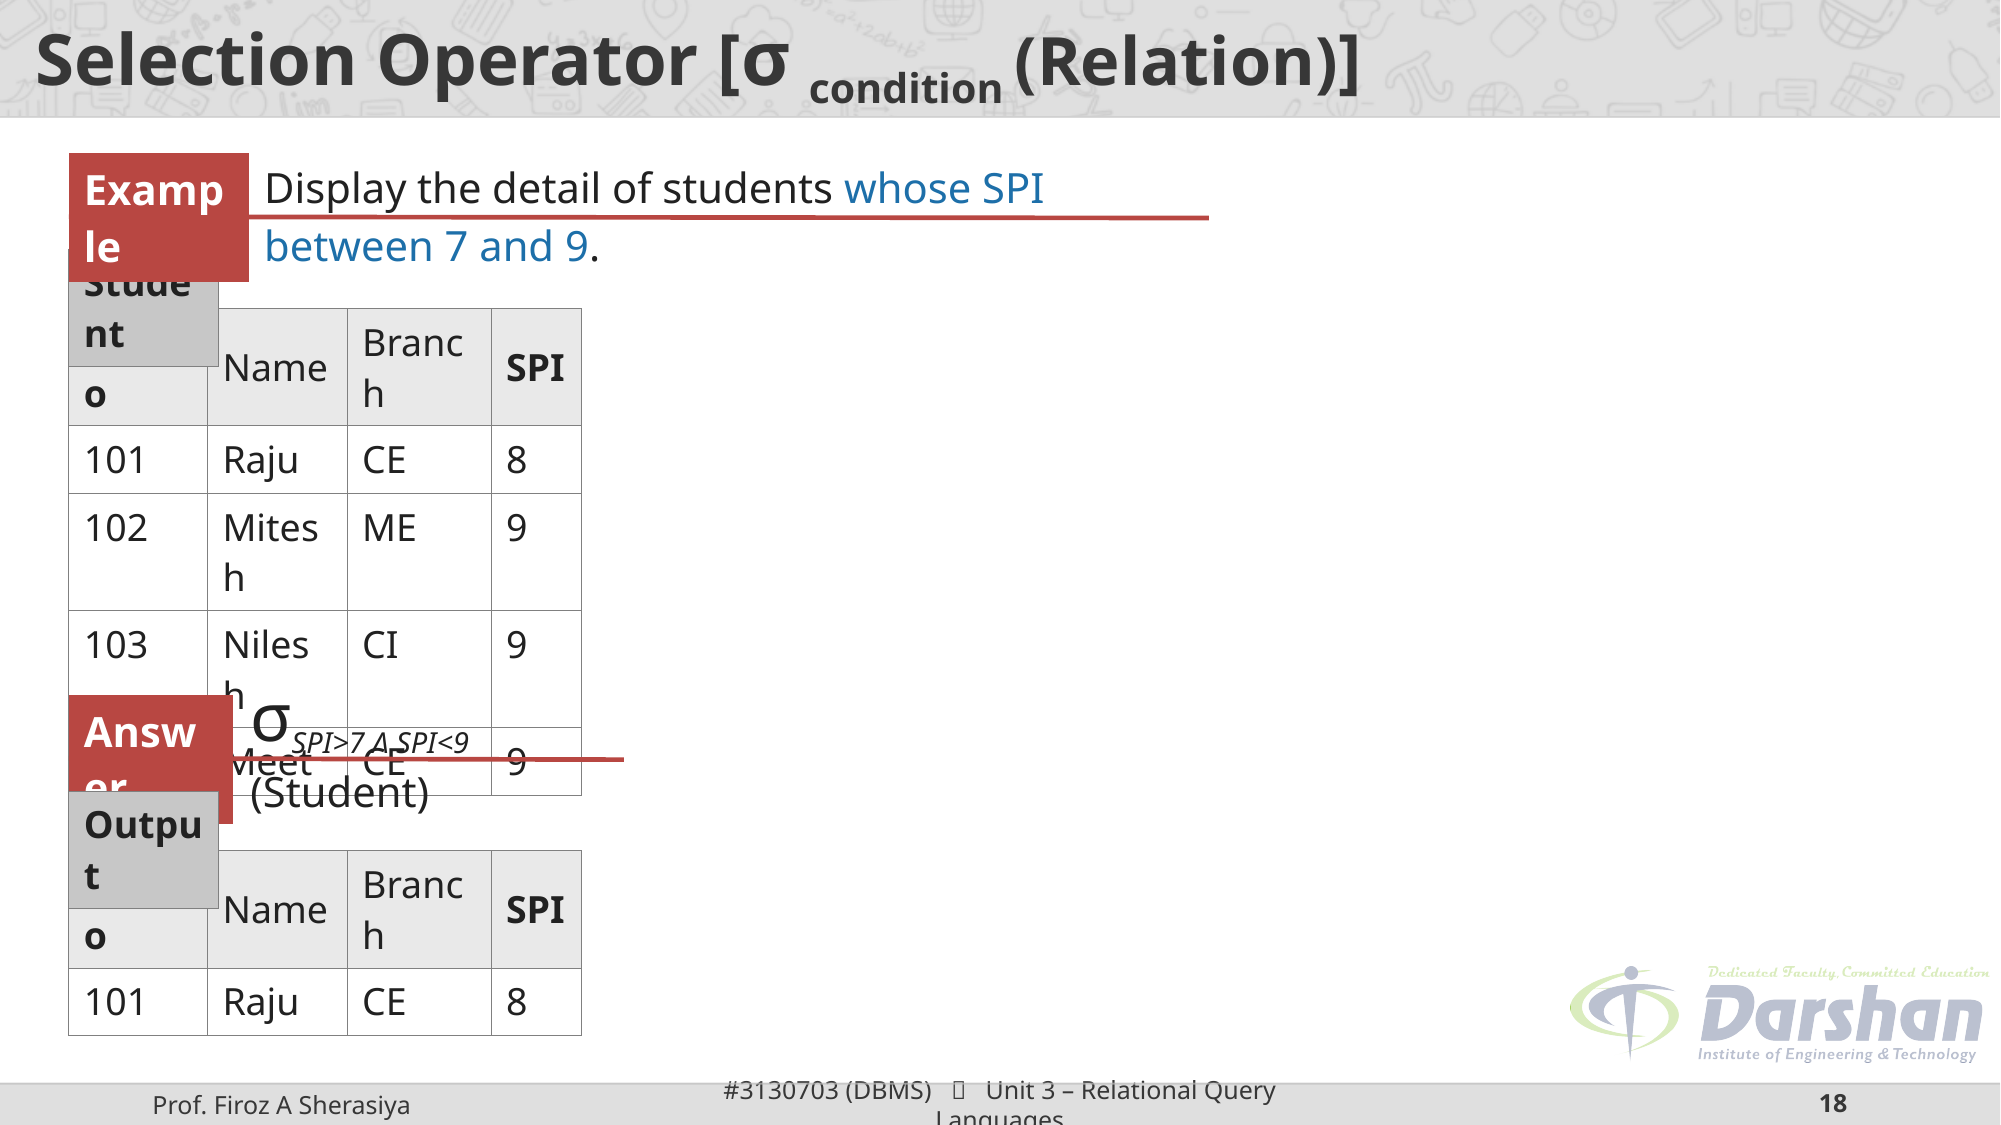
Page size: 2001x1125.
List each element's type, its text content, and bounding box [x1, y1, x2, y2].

table_cell ME [348, 494, 491, 610]
table_cell Mitesh [208, 494, 347, 610]
table_header Answer [69, 695, 233, 758]
table_cell 8 [492, 969, 581, 1035]
table_header SPI [492, 851, 581, 968]
table_cell 102 [69, 494, 207, 610]
table_header Name [208, 851, 347, 968]
table_cell CE [348, 426, 491, 493]
table_header σSPI>7 Λ SPI<9 (Student) [235, 662, 655, 827]
table_cell Raju [208, 426, 347, 493]
table_cell CI [348, 611, 491, 662]
table_cell 9 [492, 494, 581, 610]
table_header Branch [348, 851, 491, 968]
table_cell 103 [69, 611, 207, 695]
table_cell 9 [492, 611, 581, 662]
table_header Answer [69, 760, 233, 824]
table_cell 9 [1570, 966, 1990, 1063]
table_cell Raju [208, 969, 347, 1035]
table_cell 101 [69, 426, 207, 493]
table_cell CE [348, 969, 491, 1035]
table_header Branch [348, 309, 491, 425]
table_cell 101 [69, 969, 207, 1035]
table_header RollNo [69, 909, 207, 968]
table_header RollNo [69, 367, 207, 425]
table_header Example [69, 219, 249, 282]
title Selection Operator [σ condition (Relation)] [0, 0, 2000, 117]
table_cell 8 [492, 426, 581, 493]
table_header Display the detail of students whose SPI between 7 and 9. [249, 152, 1239, 281]
table_cell Nilesh [208, 611, 347, 727]
table_header SPI [492, 309, 581, 425]
table_header Student [69, 282, 218, 366]
table_header Example [69, 153, 249, 216]
table_header Output [69, 792, 218, 908]
table_header Name [208, 309, 347, 425]
